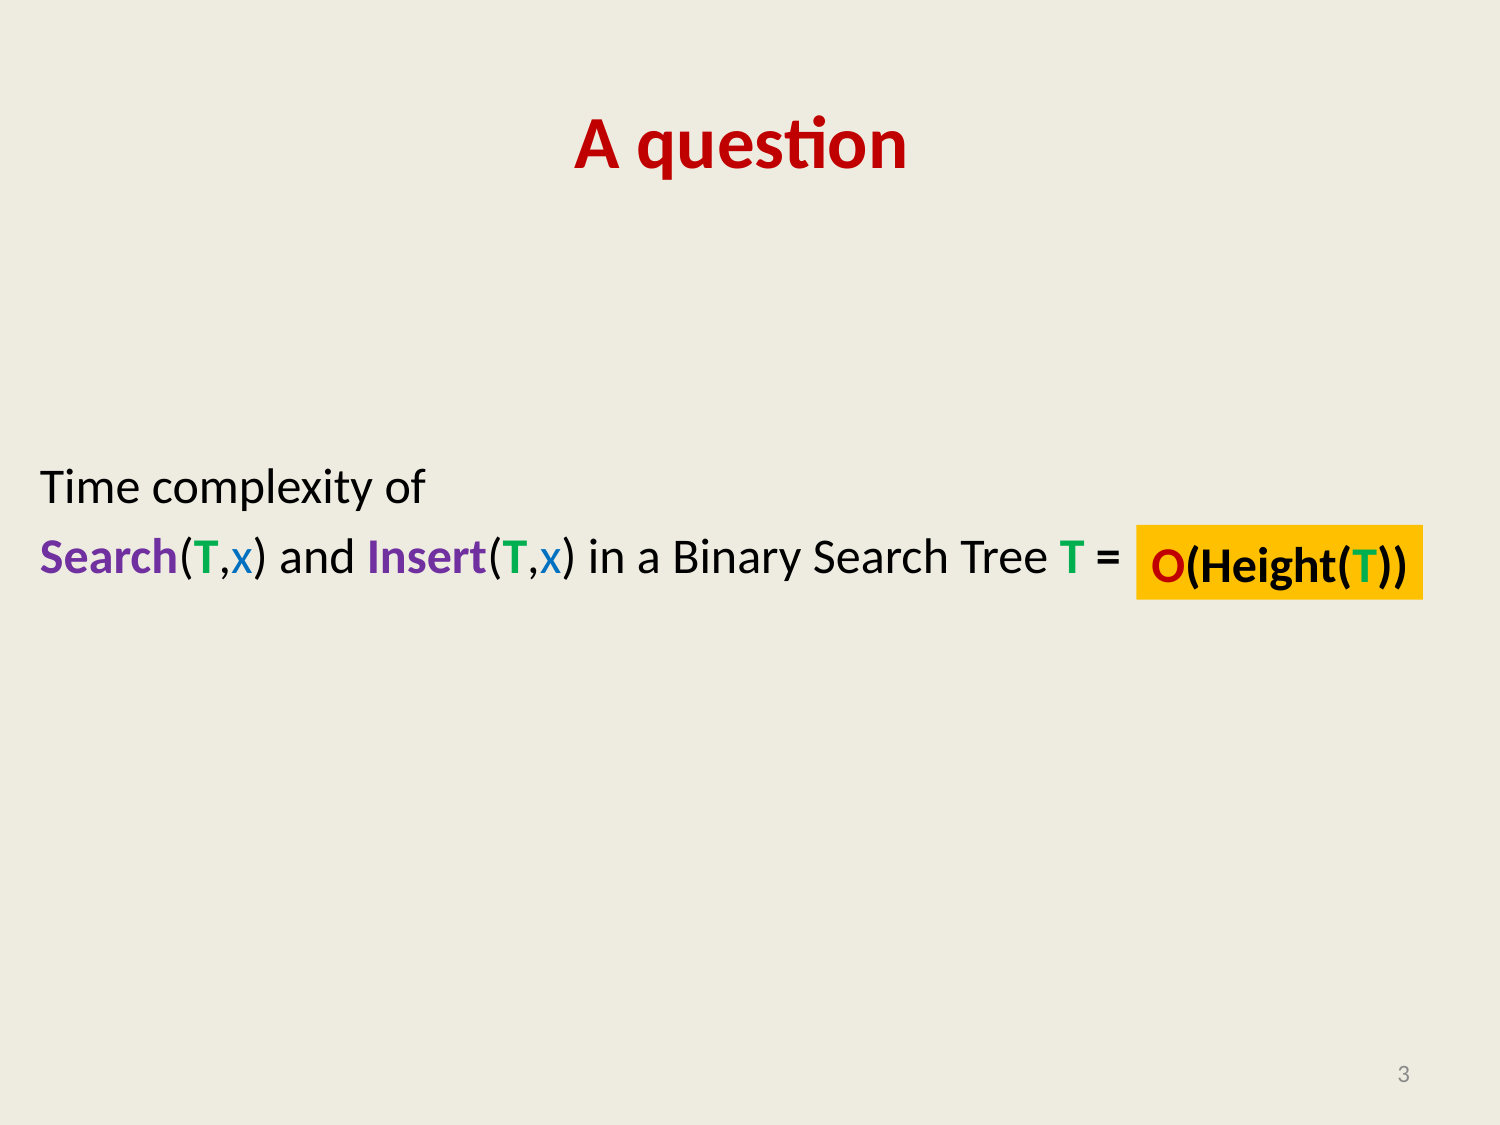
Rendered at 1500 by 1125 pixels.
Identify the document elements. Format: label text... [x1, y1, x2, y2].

text_box O(Height(T)) [1136, 524, 1423, 600]
slide_number 3 [1074, 1042, 1425, 1103]
title A question [75, 45, 1425, 233]
list Time complexity of Search(T,x) and Insert(T,x) in a Binary Search Tree T = ?? [24, 262, 1475, 1005]
